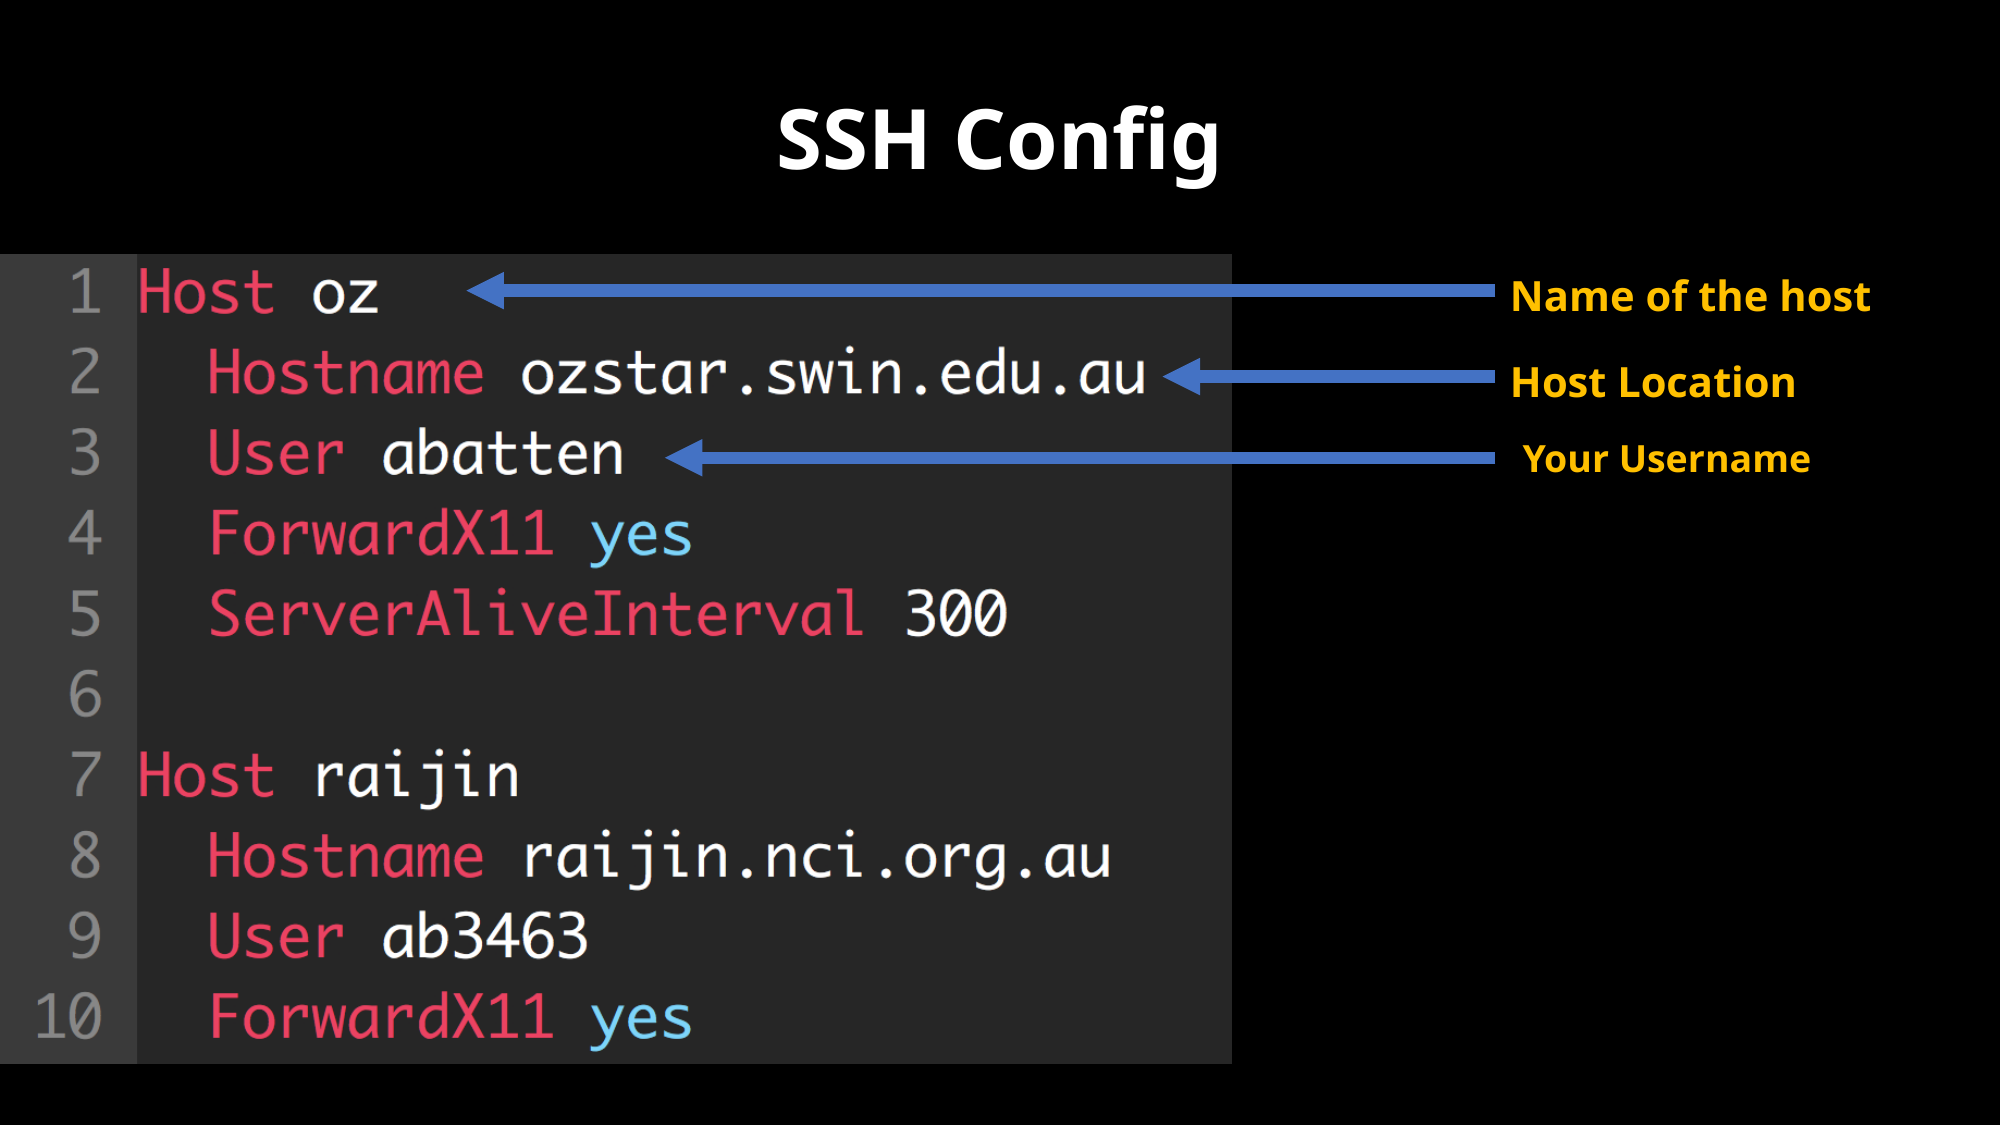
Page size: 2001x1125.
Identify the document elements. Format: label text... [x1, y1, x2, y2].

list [0, 254, 1231, 1065]
text_box Host Location [1495, 348, 1950, 414]
text_box Your Username [1508, 427, 1827, 488]
text_box Name of the host [1495, 237, 1950, 332]
text_box SSH Config [0, 79, 2000, 194]
